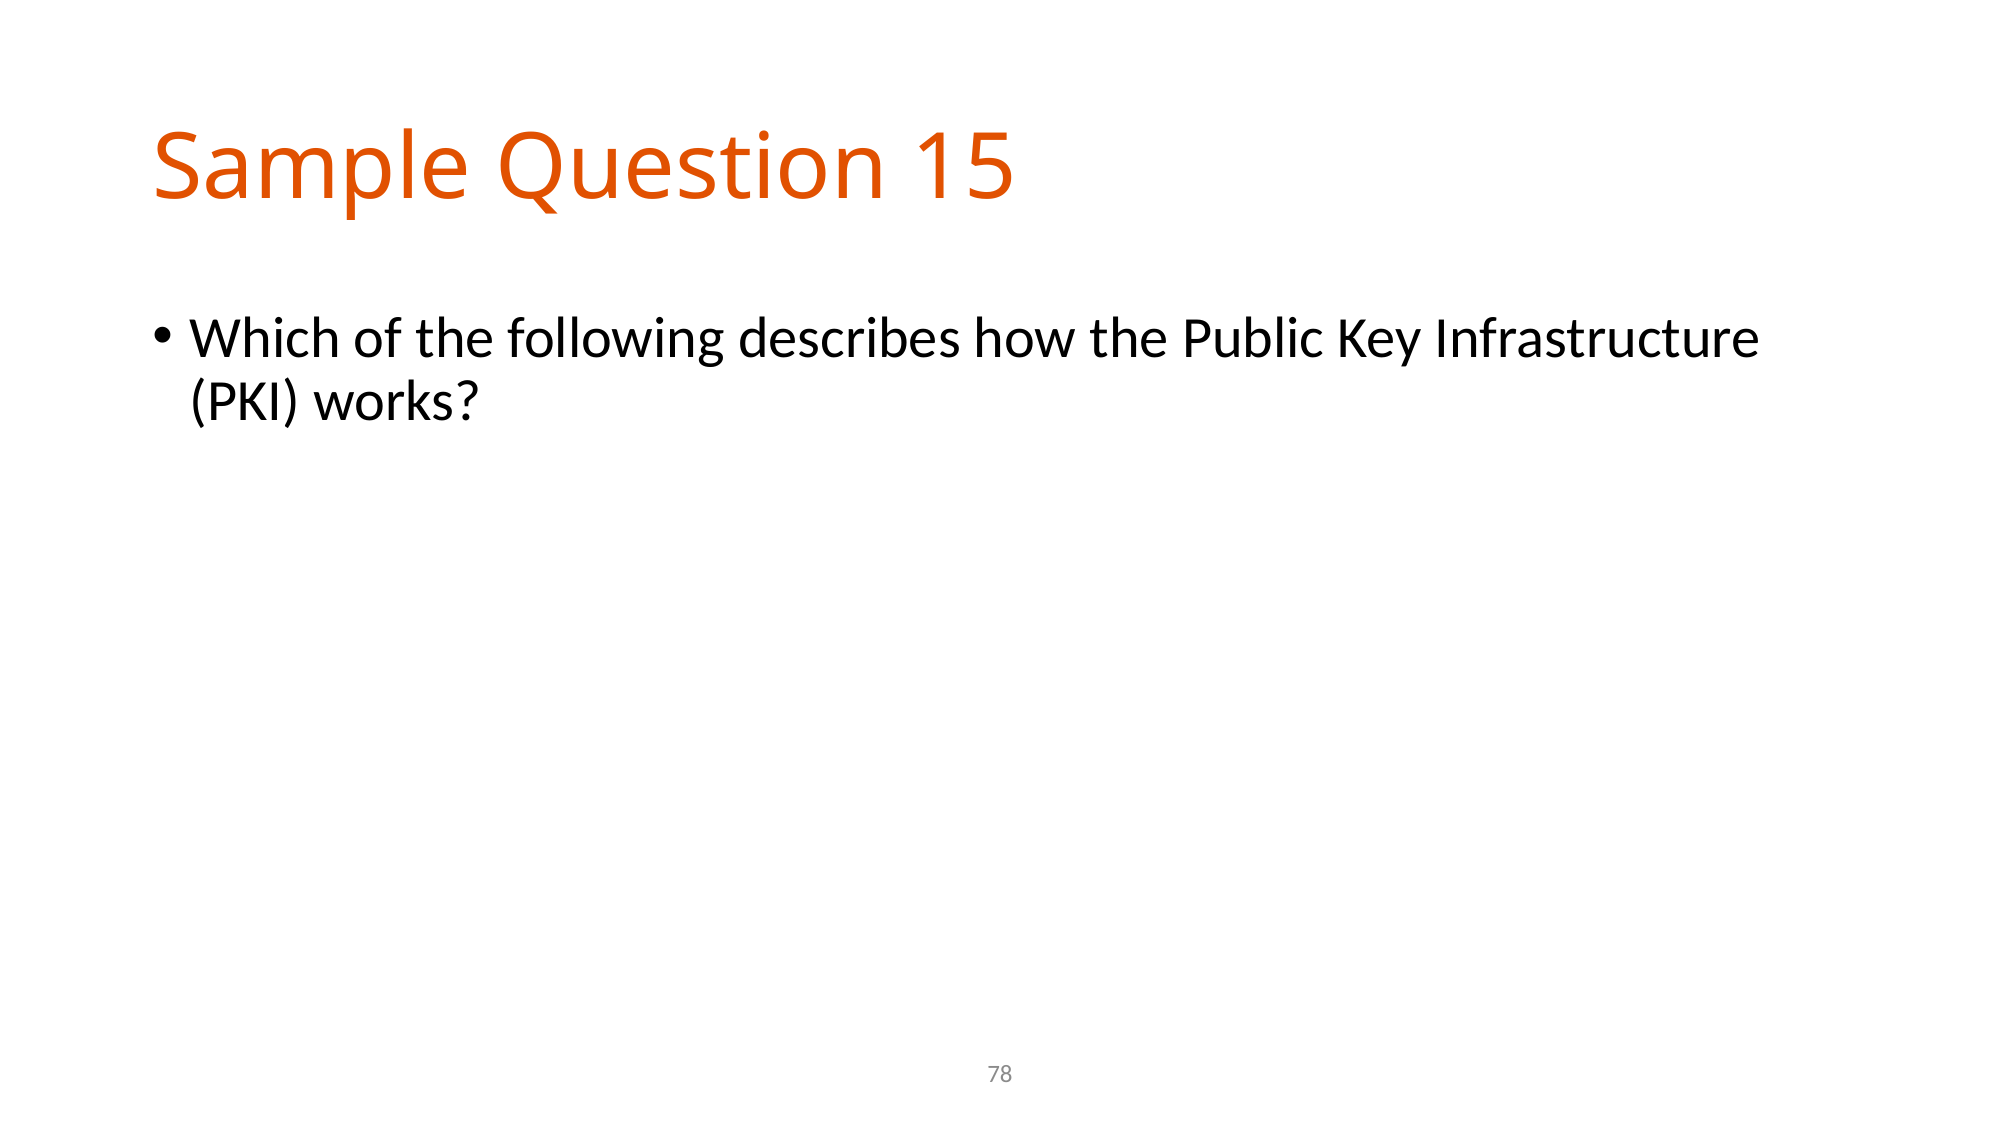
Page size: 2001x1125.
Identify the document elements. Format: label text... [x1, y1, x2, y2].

slide_number 78 [774, 1042, 1225, 1103]
list Which of the following describes how the Public Key Infrastructure (PKI) works? [137, 299, 1863, 1014]
title Sample Question 15 [137, 59, 1863, 278]
